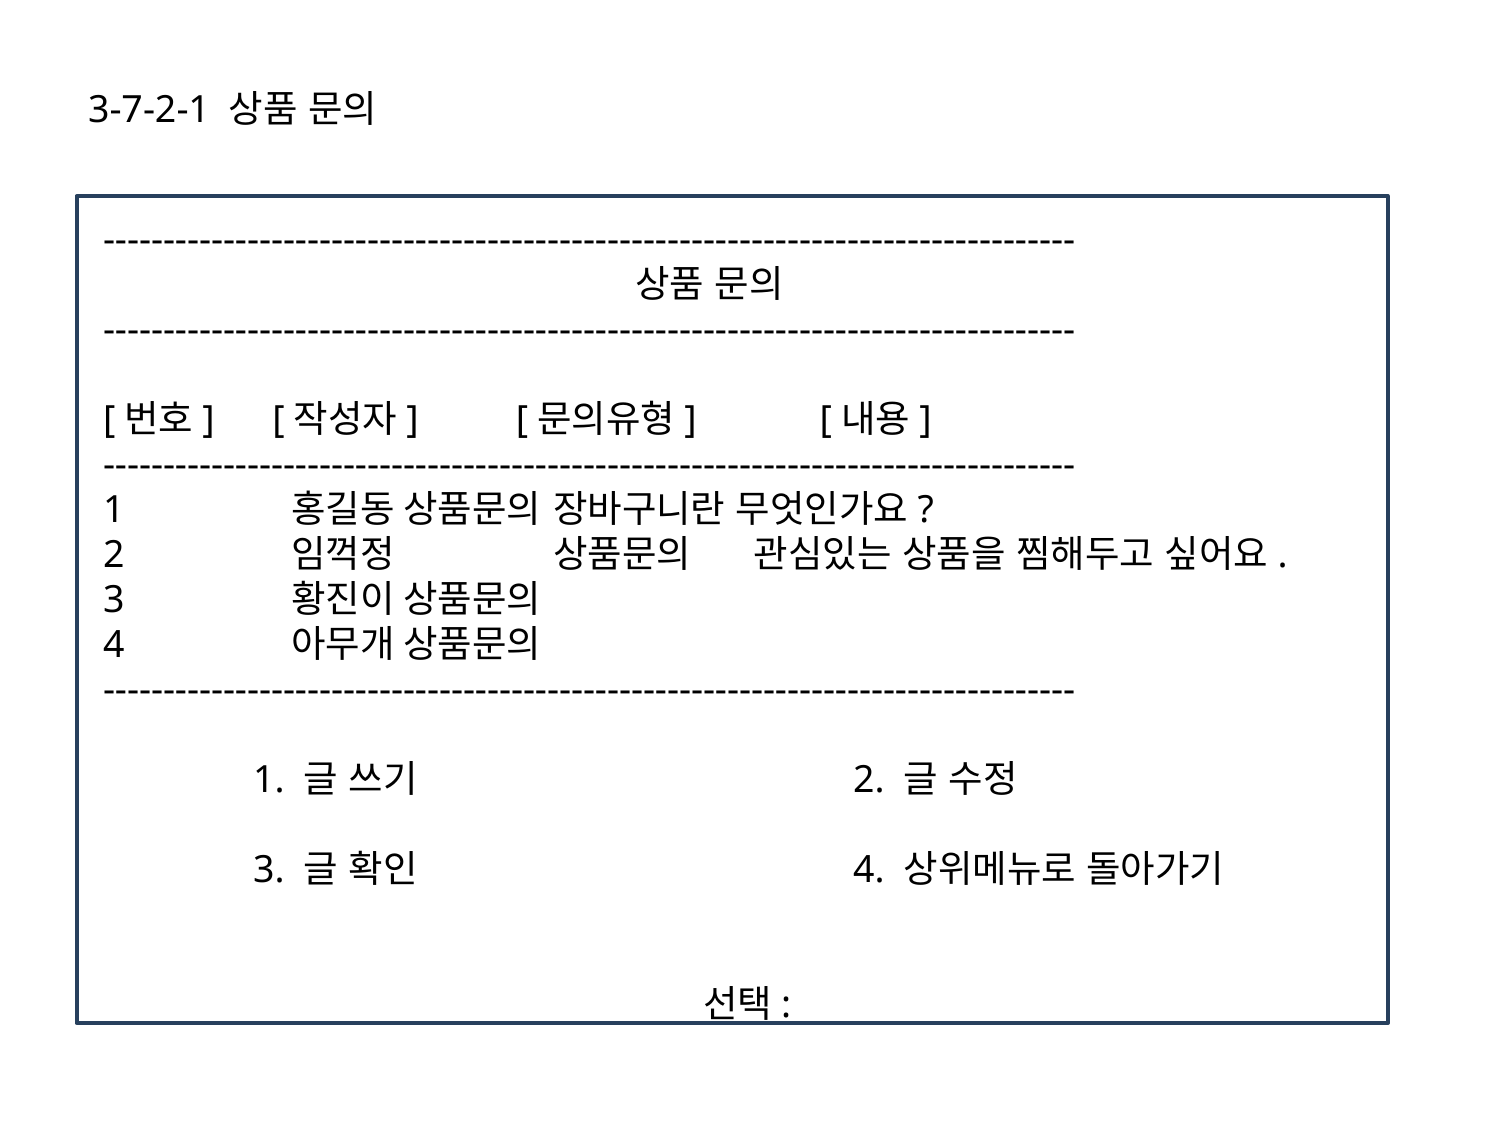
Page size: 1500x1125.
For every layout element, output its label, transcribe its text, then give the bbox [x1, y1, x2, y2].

text_box 3-7-2-1 상품 문의 [73, 78, 393, 138]
text_box --------------------------------------------------------------------------------- 상품 문의 --------------------------------------------------------------------------------- [번호] [작성자] [문의유형] [내용] --------------------------------------------------------------------------------- 1 홍길동 상품문의 장바구니란 무엇인가요? 2 임꺽정 상품문의 관심있는 상품을 찜해두고 싶어요. 3 황진이 상품문의 4 아무개 상품문의 --------------------------------------------------------------------------------- 1. 글 쓰기 2. 글 수정 3. 글 확인 4. 상위메뉴로 돌아가기 선택: [88, 208, 1482, 1033]
text_box [75, 194, 1390, 1025]
